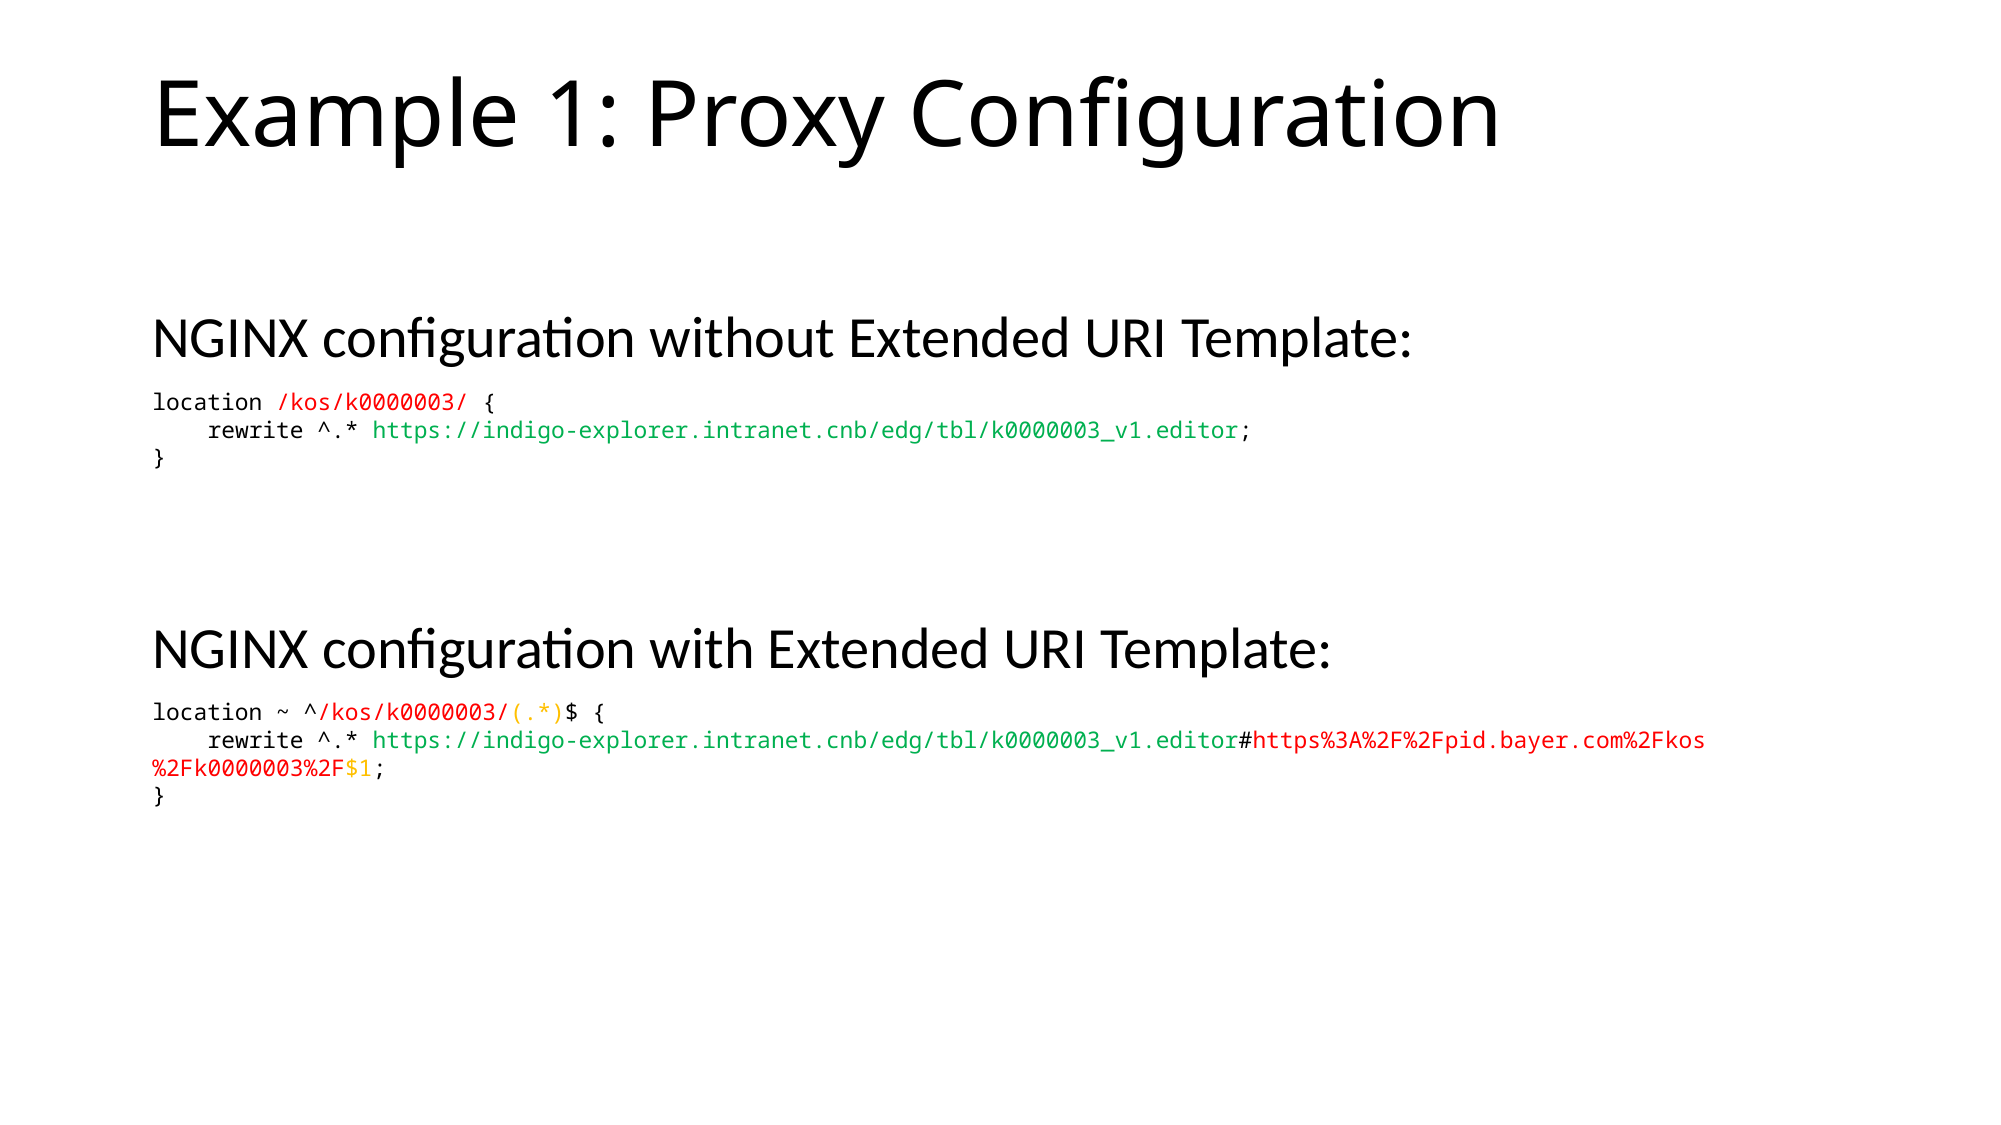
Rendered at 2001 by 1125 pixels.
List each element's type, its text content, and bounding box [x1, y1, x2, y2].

title Example 1: Proxy Configuration [137, 59, 1863, 278]
list NGINX configuration without Extended URI Template: location /kos/k0000003/ { rewrite ^.* https://indigo-explorer.intranet.cnb/edg/tbl/k0000003_v1.editor; } NGINX configuration with Extended URI Template: location ~ ^/kos/k0000003/(.*)$ { rewrite ^.* https://indigo-explorer.intranet.cnb/edg/tbl/k0000003_v1.editor#https%3A%2F%2Fpid.bayer.com%2Fkos%2Fk0000003%2F$1; } [137, 299, 1863, 1014]
